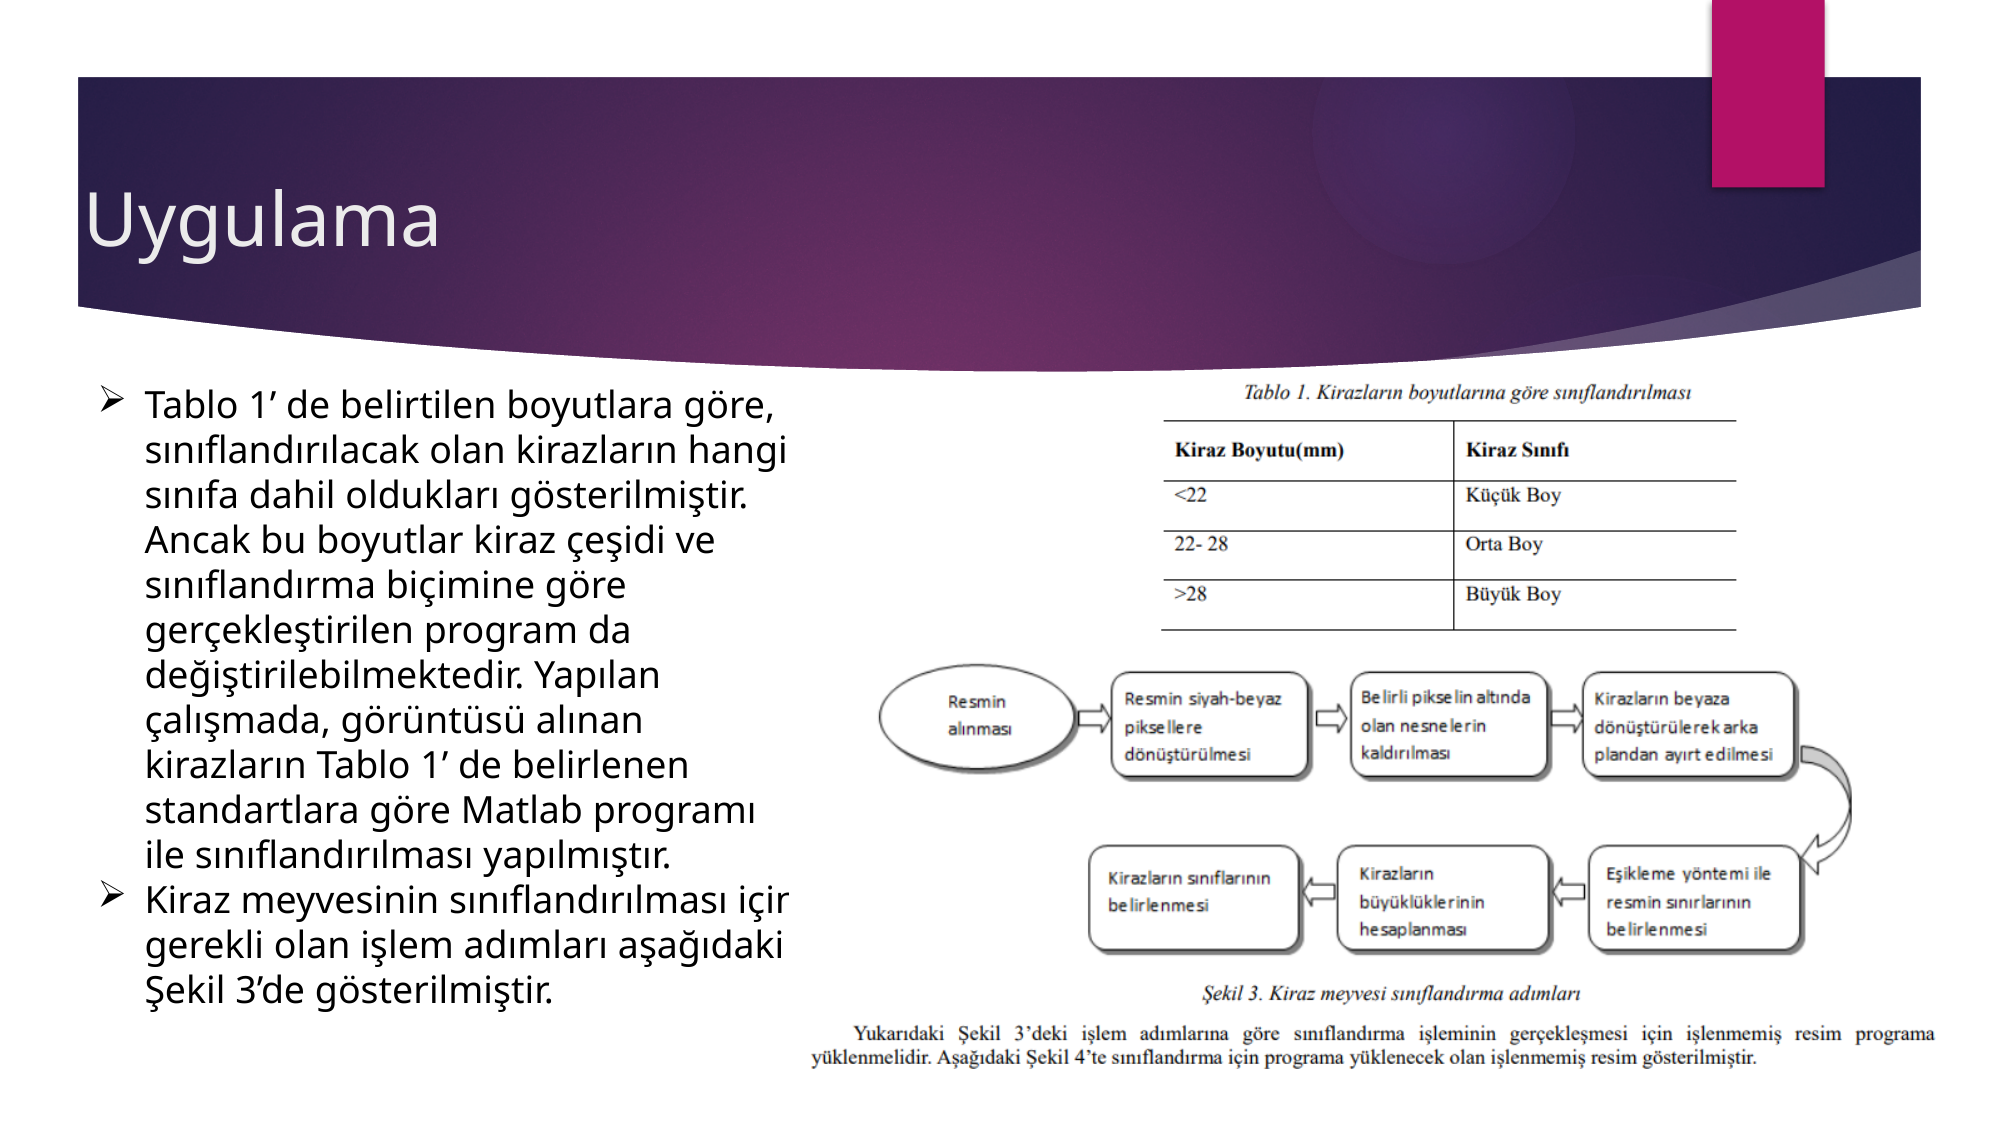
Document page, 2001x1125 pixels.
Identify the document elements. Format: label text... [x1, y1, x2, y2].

title Uygulama [68, 158, 1506, 275]
picture [789, 648, 1947, 1069]
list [1135, 373, 1744, 637]
text_box Tablo 1’ de belirtilen boyutlara göre, sınıflandırılacak olan kirazların hangi sınıfa dahil oldukları gösterilmiştir. Ancak bu boyutlar kiraz çeşidi ve sınıflandırma biçimine göre gerçekleştirilen program da değiştirilebilmektedir. Yapılan çalışmada, görüntüsü alınan kirazların Tablo 1’ de belirlenen standartlara göre Matlab programı ile sınıflandırılması yapılmıştır. Kiraz meyvesinin sınıflandırılması için gerekli olan işlem adımları aşağıdaki Şekil 3’de gösterilmiştir. [83, 374, 817, 1019]
